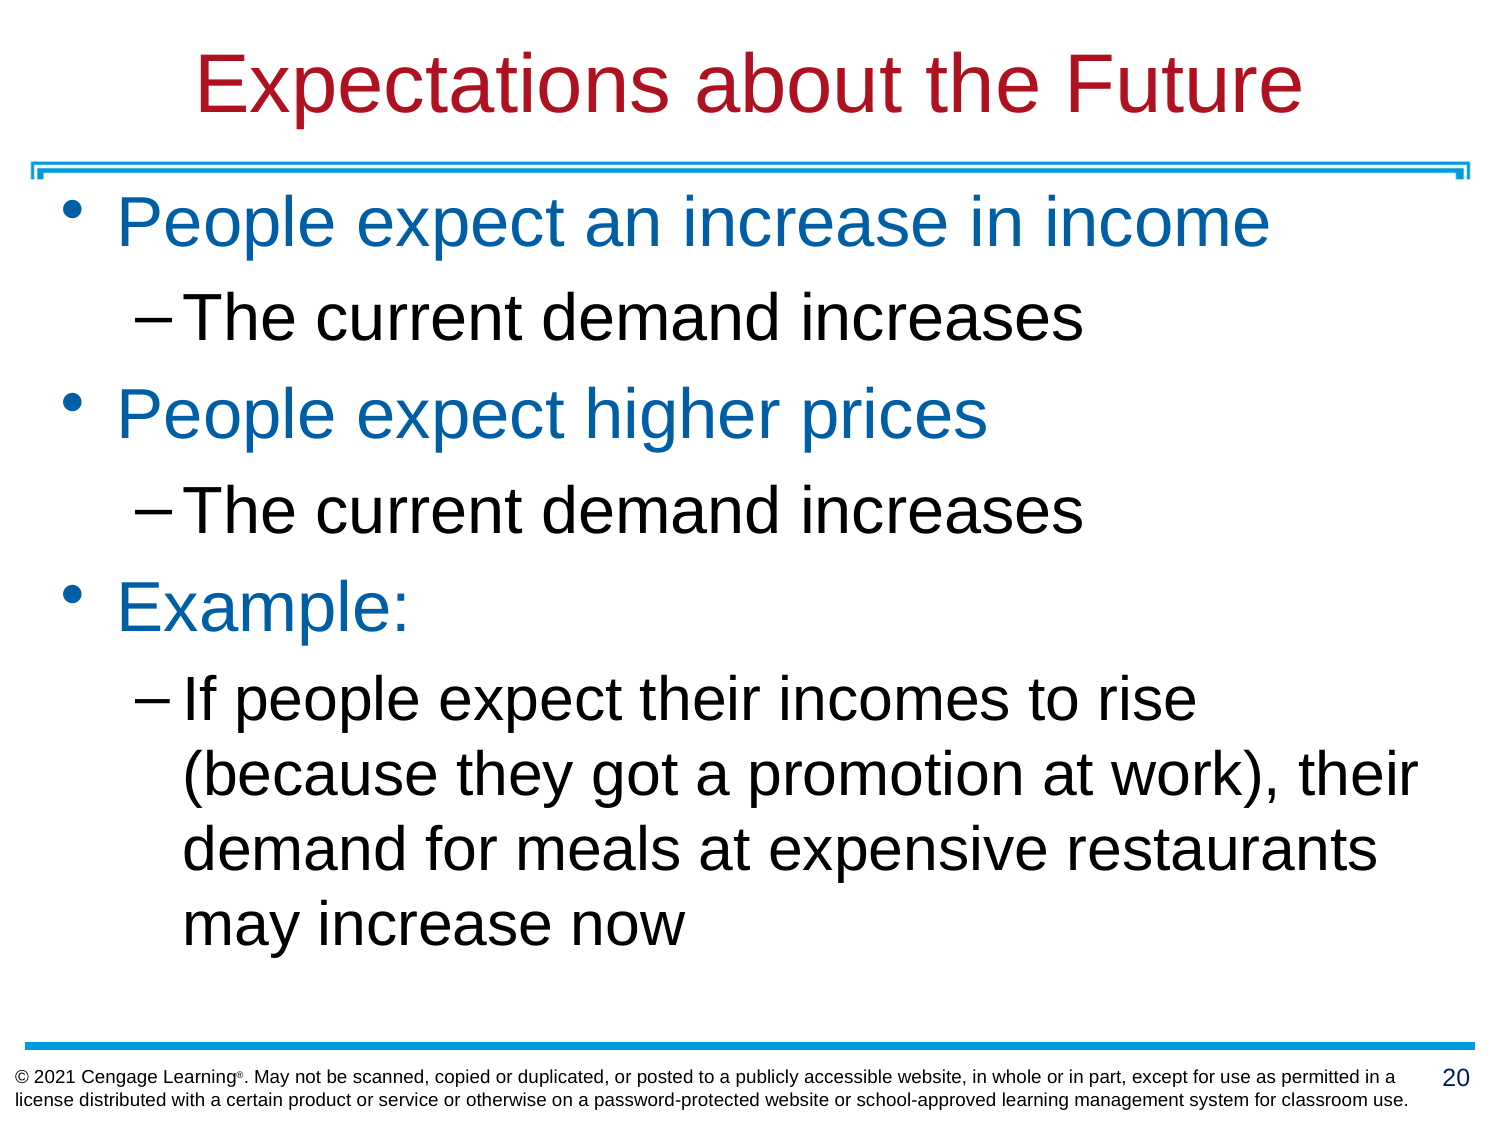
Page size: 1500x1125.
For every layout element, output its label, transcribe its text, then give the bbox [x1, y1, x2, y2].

title Expectations about the Future [0, 0, 1500, 158]
list People expect an increase in income The current demand increases People expect higher prices The current demand increases Example: If people expect their incomes to rise (because they got a promotion at work), their demand for meals at expensive restaurants may increase now [45, 168, 1455, 1053]
text_box © 2021 Cengage Learning®. May not be scanned, copied or duplicated, or posted to a publicly accessible website, in whole or in part, except for use as permitted in a license distributed with a certain product or service or otherwise on a password-protected website or school-approved learning management system for classroom use. [0, 1049, 1425, 1125]
slide_number 20 [1425, 1052, 1500, 1117]
picture [25, 158, 1475, 186]
